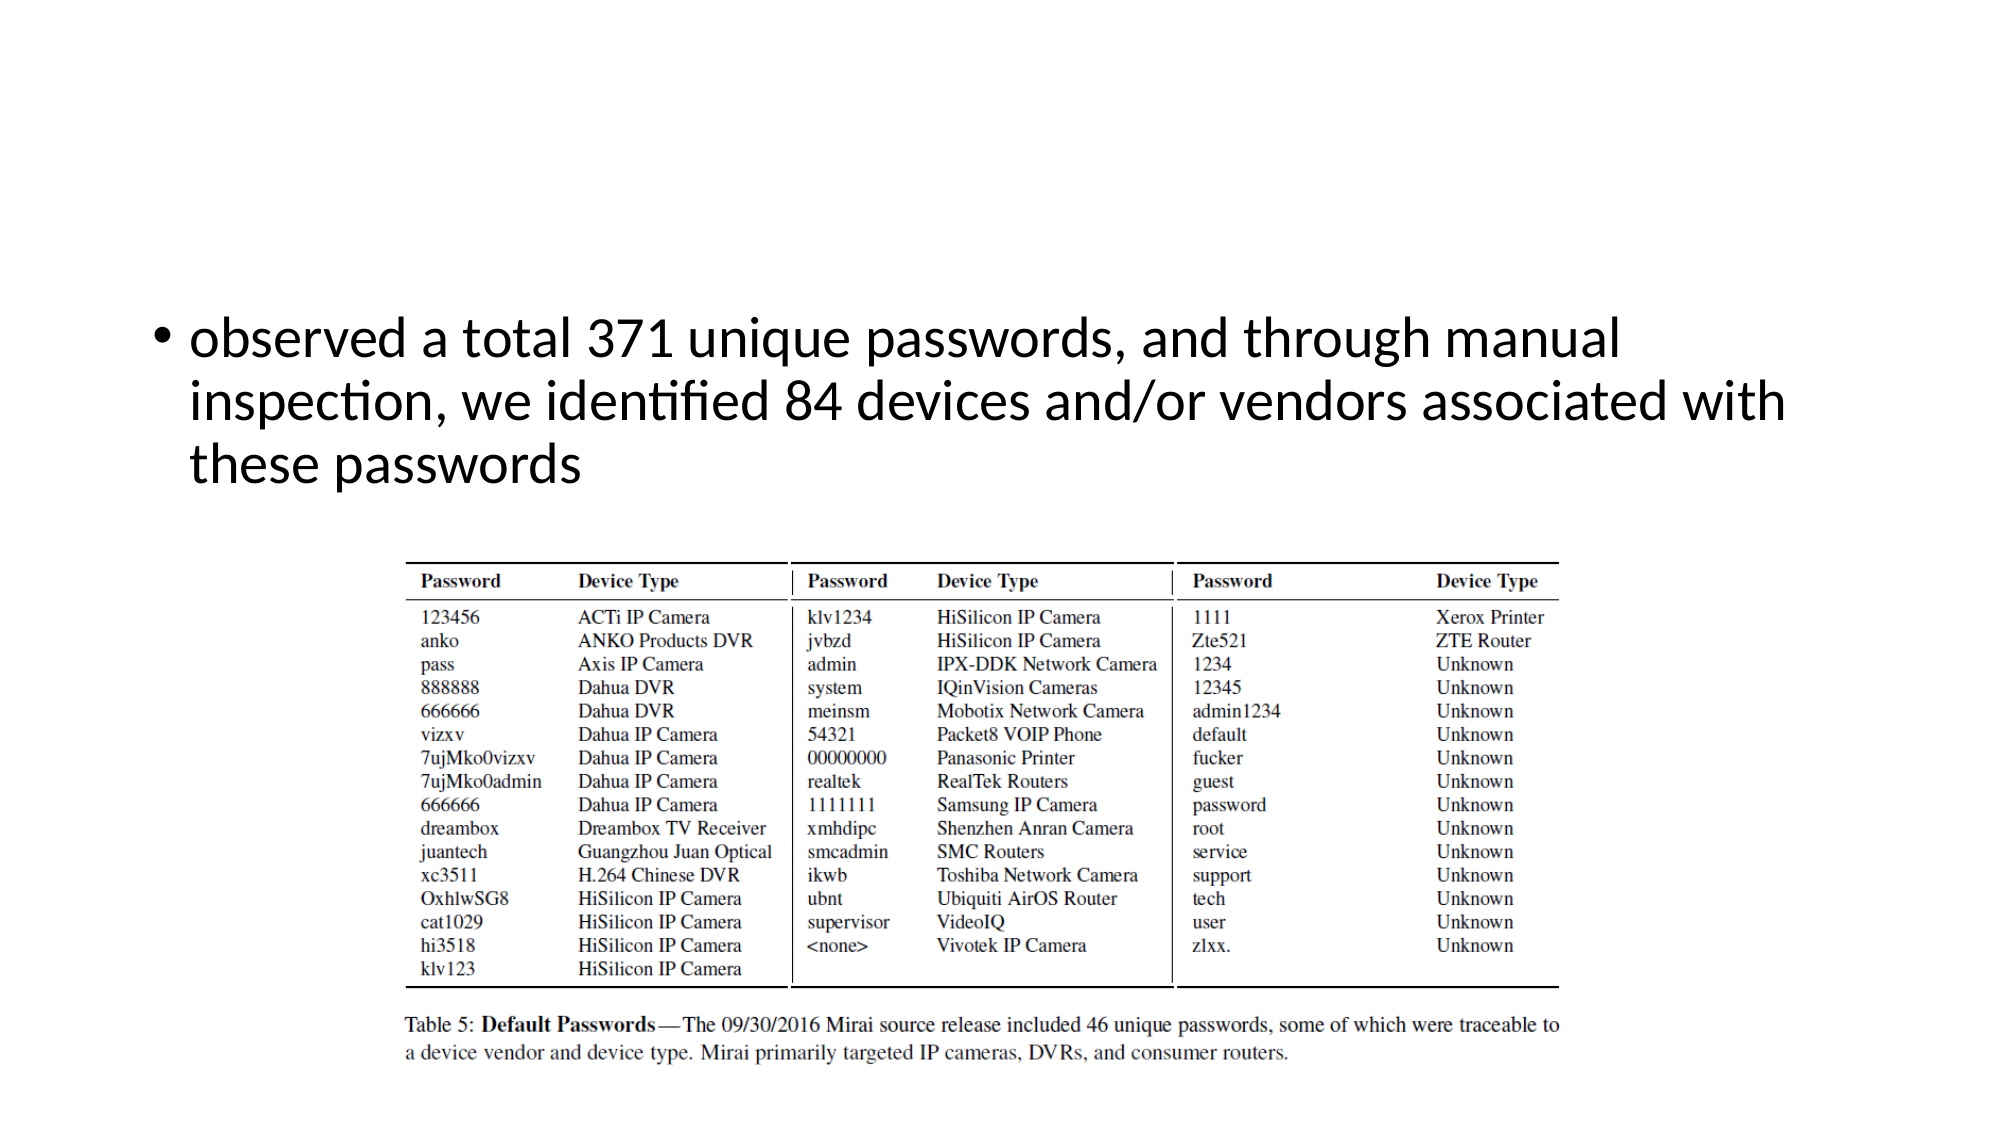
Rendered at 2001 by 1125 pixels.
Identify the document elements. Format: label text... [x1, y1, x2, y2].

list observed a total 371 unique passwords, and through manual inspection, we identified 84 devices and/or vendors associated with these passwords [137, 299, 1863, 532]
picture [373, 546, 1627, 1066]
